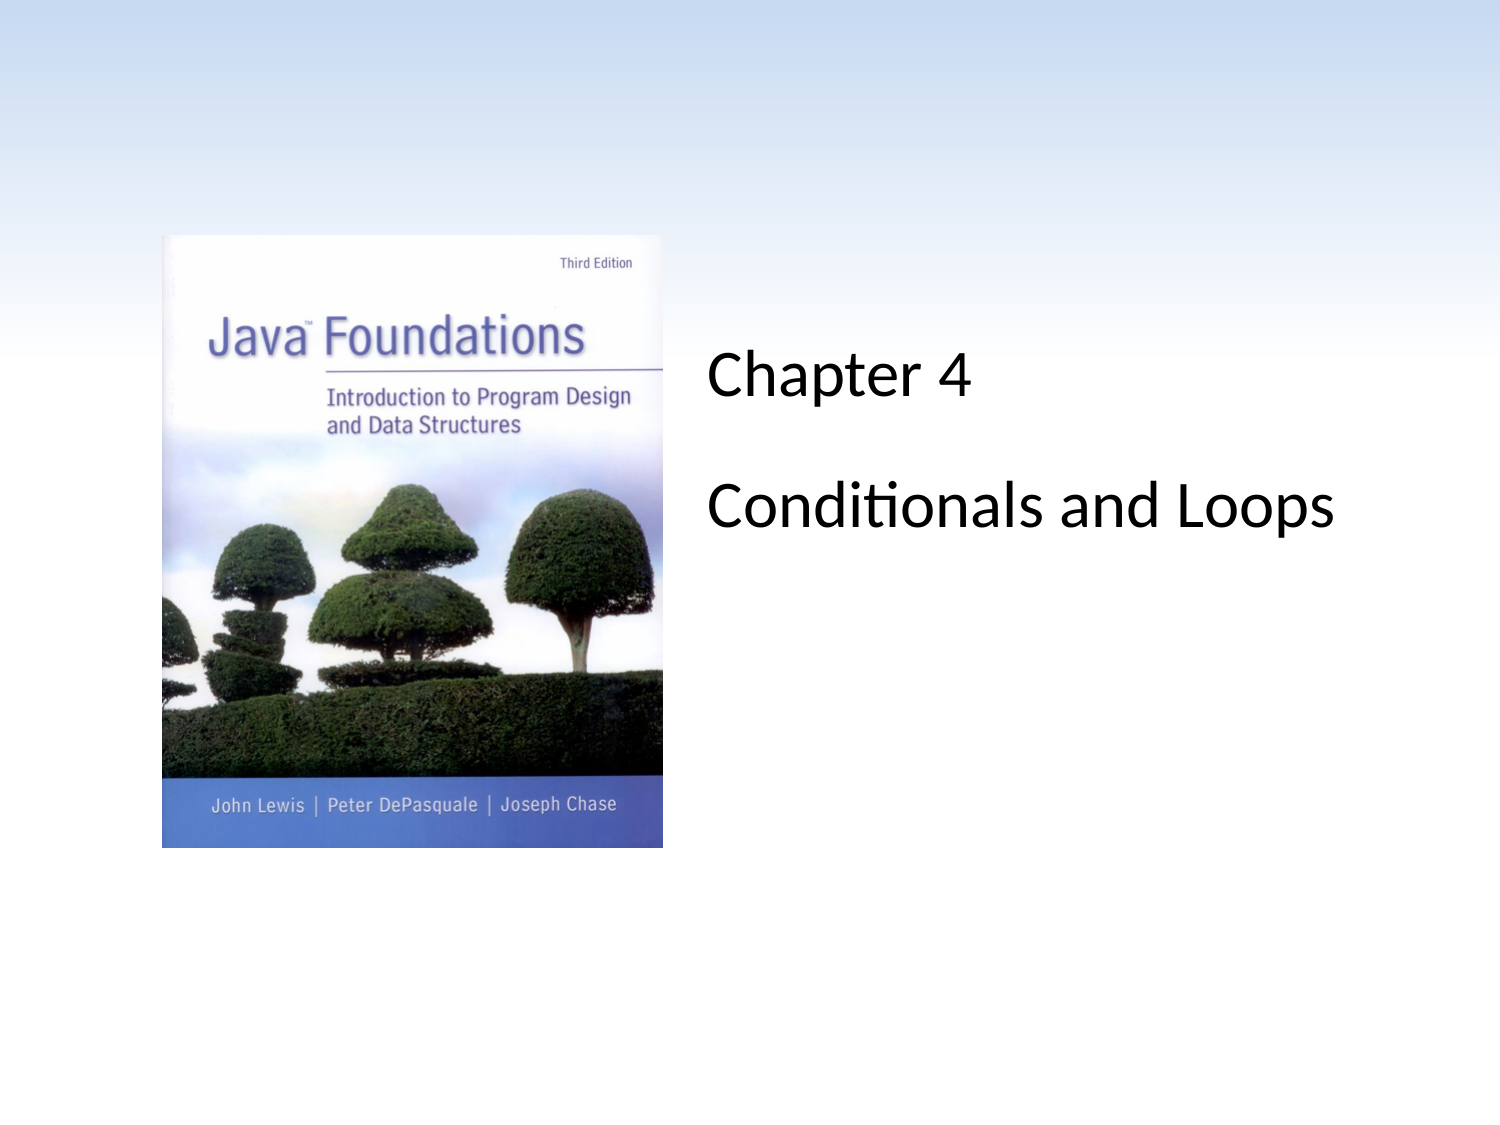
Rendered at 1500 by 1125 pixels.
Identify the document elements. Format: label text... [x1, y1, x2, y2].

subtitle Chapter 4 Conditionals and Loops [692, 322, 1485, 723]
picture [162, 235, 663, 848]
